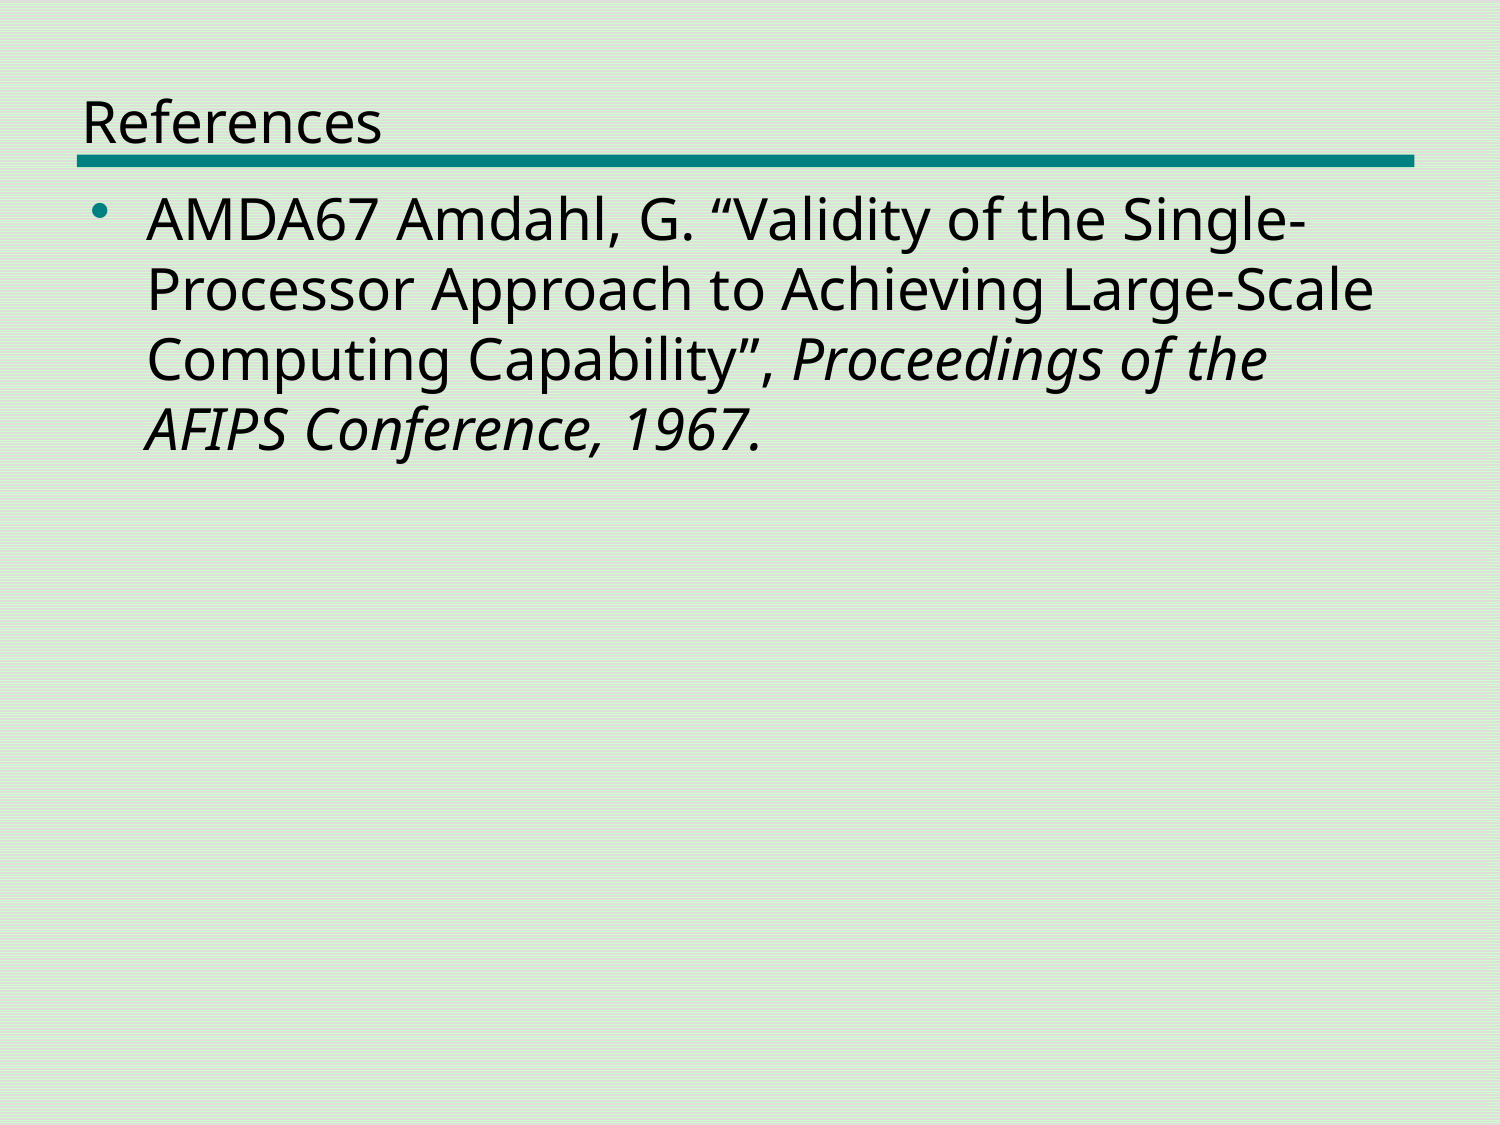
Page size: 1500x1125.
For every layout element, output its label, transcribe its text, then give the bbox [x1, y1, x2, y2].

list AMDA67 Amdahl, G. “Validity of the Single-Processor Approach to Achieving Large-Scale Computing Capability”, Proceedings of the AFIPS Conference, 1967. [75, 174, 1417, 1100]
title References [66, 24, 1413, 163]
